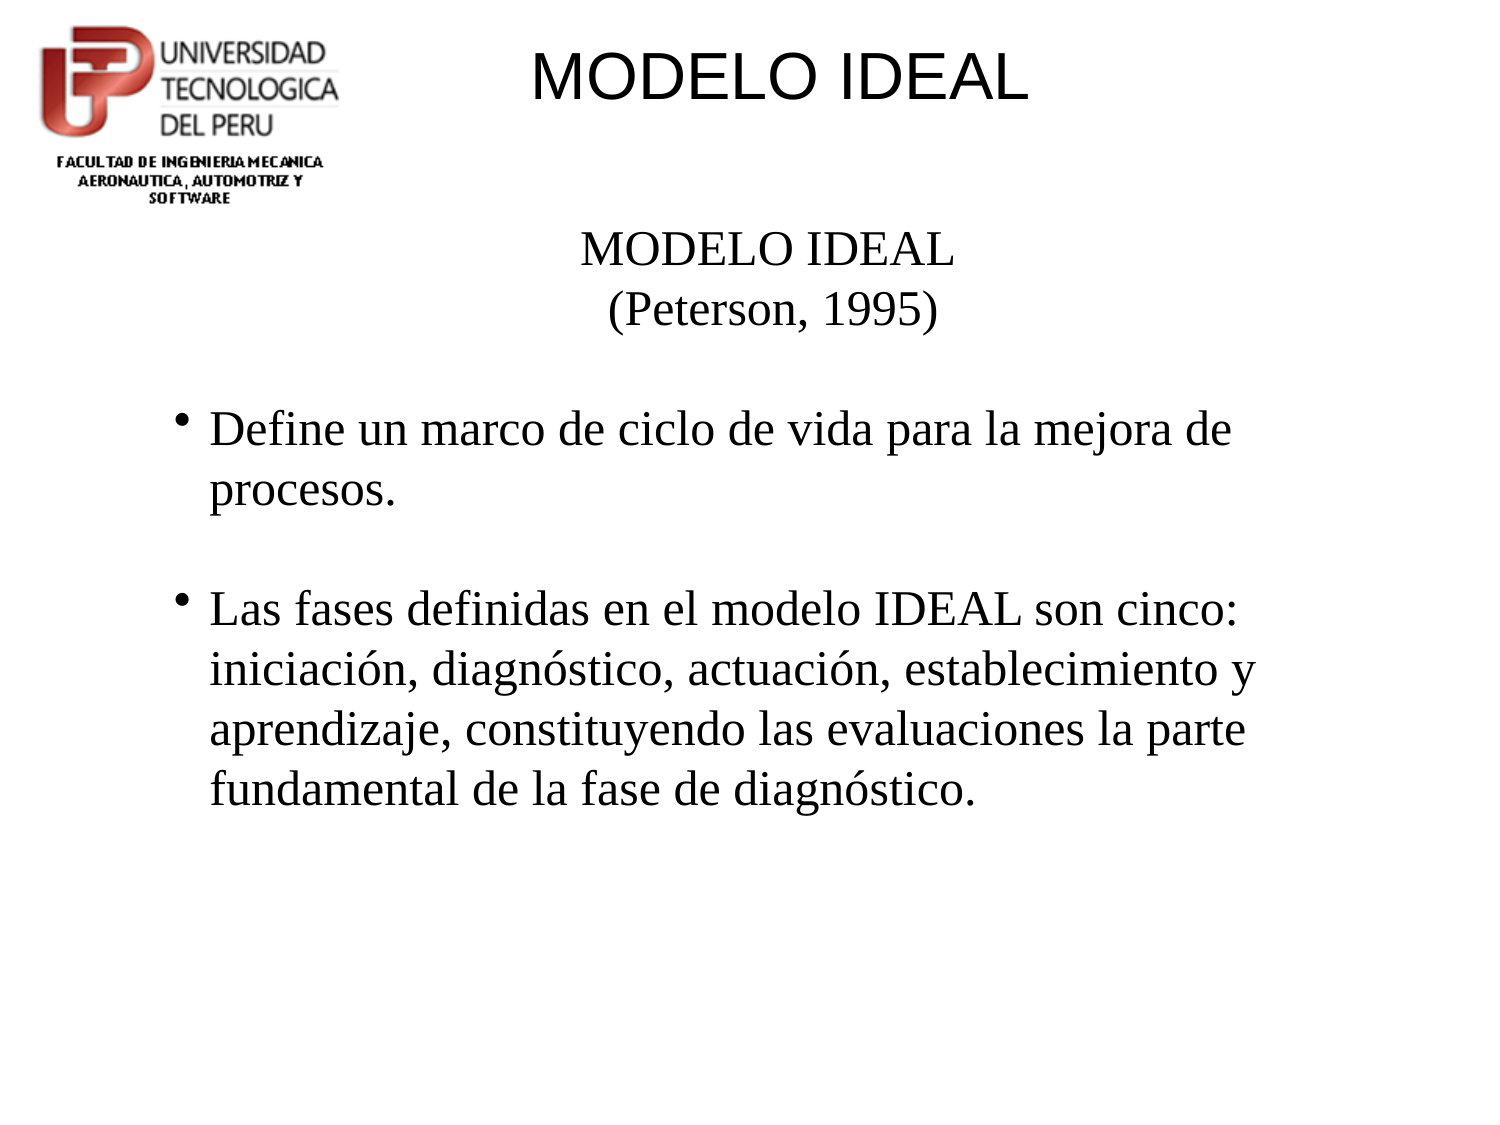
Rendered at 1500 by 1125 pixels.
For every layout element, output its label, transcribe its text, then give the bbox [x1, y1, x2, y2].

text_box MODELO IDEAL (Peterson, 1995) Define un marco de ciclo de vida para la mejora de procesos. Las fases definidas en el modelo IDEAL son cinco: iniciación, diagnóstico, actuación, establecimiento y aprendizaje, constituyendo las evaluaciones la parte fundamental de la fase de diagnóstico. [159, 208, 1388, 823]
picture [0, 0, 376, 229]
text_box MODELO IDEAL [515, 0, 1057, 186]
